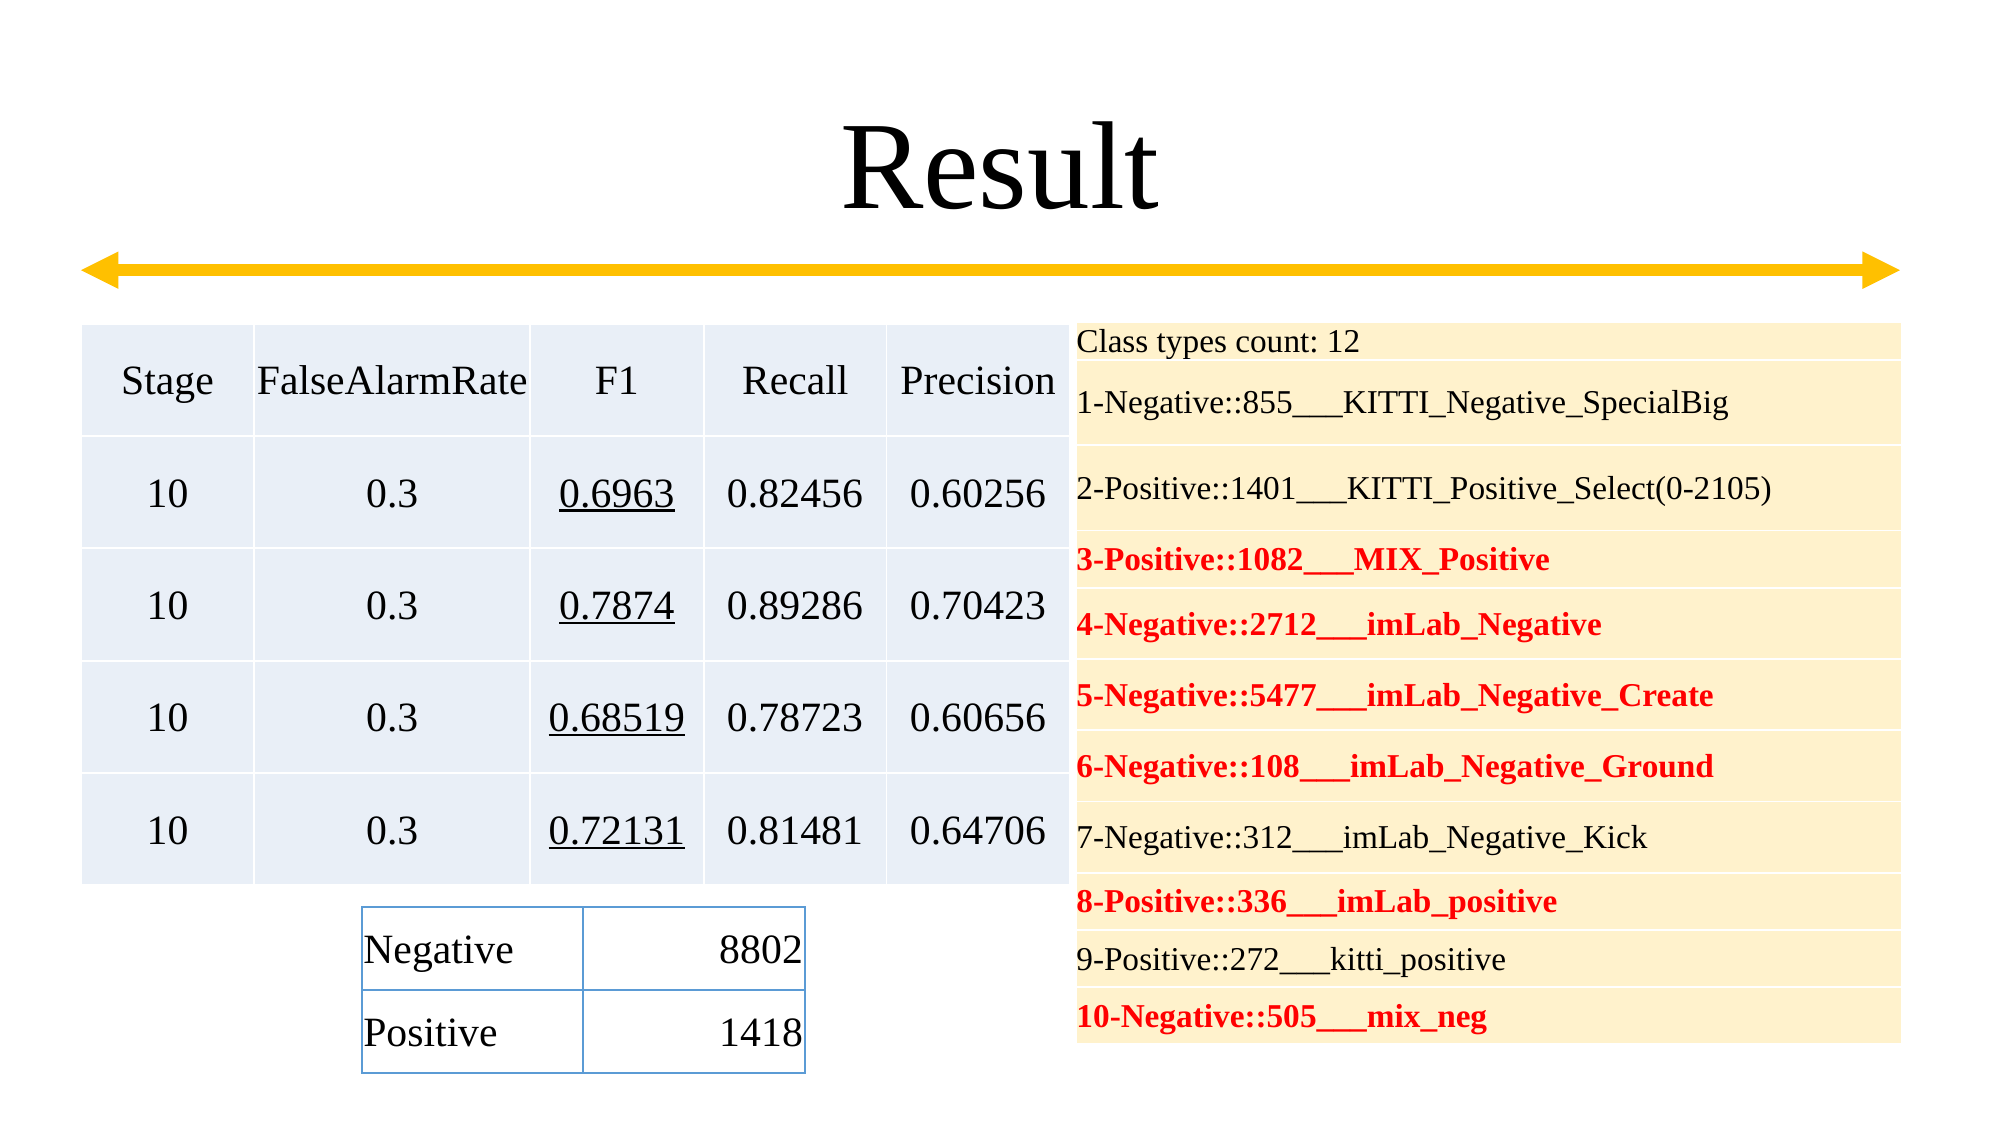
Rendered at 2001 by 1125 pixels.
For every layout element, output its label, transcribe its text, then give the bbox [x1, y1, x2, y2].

table_cell 2-Positive::1401___KITTI_Positive_Select(0-2105) [1077, 446, 1901, 530]
table_cell 0.81481 [705, 774, 886, 884]
table_cell 0.7874 [531, 549, 703, 660]
table_cell 1418 [584, 991, 804, 1072]
table_cell 0.60656 [887, 662, 1069, 772]
table_cell 4-Negative::2712___imLab_Negative [1077, 589, 1901, 658]
table_cell 0.72131 [531, 774, 703, 884]
table_cell 0.89286 [705, 549, 886, 660]
table_header F1 [531, 325, 703, 435]
table_cell 9-Positive::272___kitti_positive [1077, 931, 1901, 986]
table_cell 1-Negative::855___KITTI_Negative_SpecialBig [1077, 361, 1901, 444]
table_cell 10 [82, 774, 253, 884]
table_header FalseAlarmRate [255, 325, 529, 435]
table_cell 10 [82, 662, 253, 772]
table_cell Positive [363, 991, 582, 1072]
table_cell 10 [82, 549, 253, 660]
table_header Recall [705, 325, 886, 435]
table_header Precision [887, 325, 1069, 435]
table_header Stage [82, 325, 253, 435]
table_cell 0.64706 [887, 774, 1069, 884]
table_cell 0.60256 [887, 437, 1069, 547]
table_cell 3-Positive::1082___MIX_Positive [1077, 531, 1901, 587]
table_cell 6-Negative::108___imLab_Negative_Ground [1077, 731, 1901, 801]
table_cell 0.3 [255, 549, 529, 660]
title Result [137, 59, 1863, 264]
table_cell 0.68519 [531, 662, 703, 772]
table_header Negative [363, 908, 582, 989]
table_cell 0.82456 [705, 437, 886, 547]
table_cell 5-Negative::5477___imLab_Negative_Create [1077, 660, 1901, 729]
table_cell 10-Negative::505___mix_neg [1077, 988, 1901, 1043]
table_cell 10 [82, 437, 253, 547]
table_header Class types count: 12 [1077, 323, 1901, 359]
table_header 8802 [584, 908, 804, 989]
table_cell 0.78723 [705, 662, 886, 772]
table_cell 0.3 [255, 437, 529, 547]
table_cell 8-Positive::336___imLab_positive [1077, 874, 1901, 929]
table_cell 7-Negative::312___imLab_Negative_Kick [1077, 802, 1901, 872]
table_cell 0.70423 [887, 549, 1069, 660]
table_cell 0.3 [255, 774, 529, 884]
table_cell 0.6963 [531, 437, 703, 547]
table_cell 0.3 [255, 662, 529, 772]
